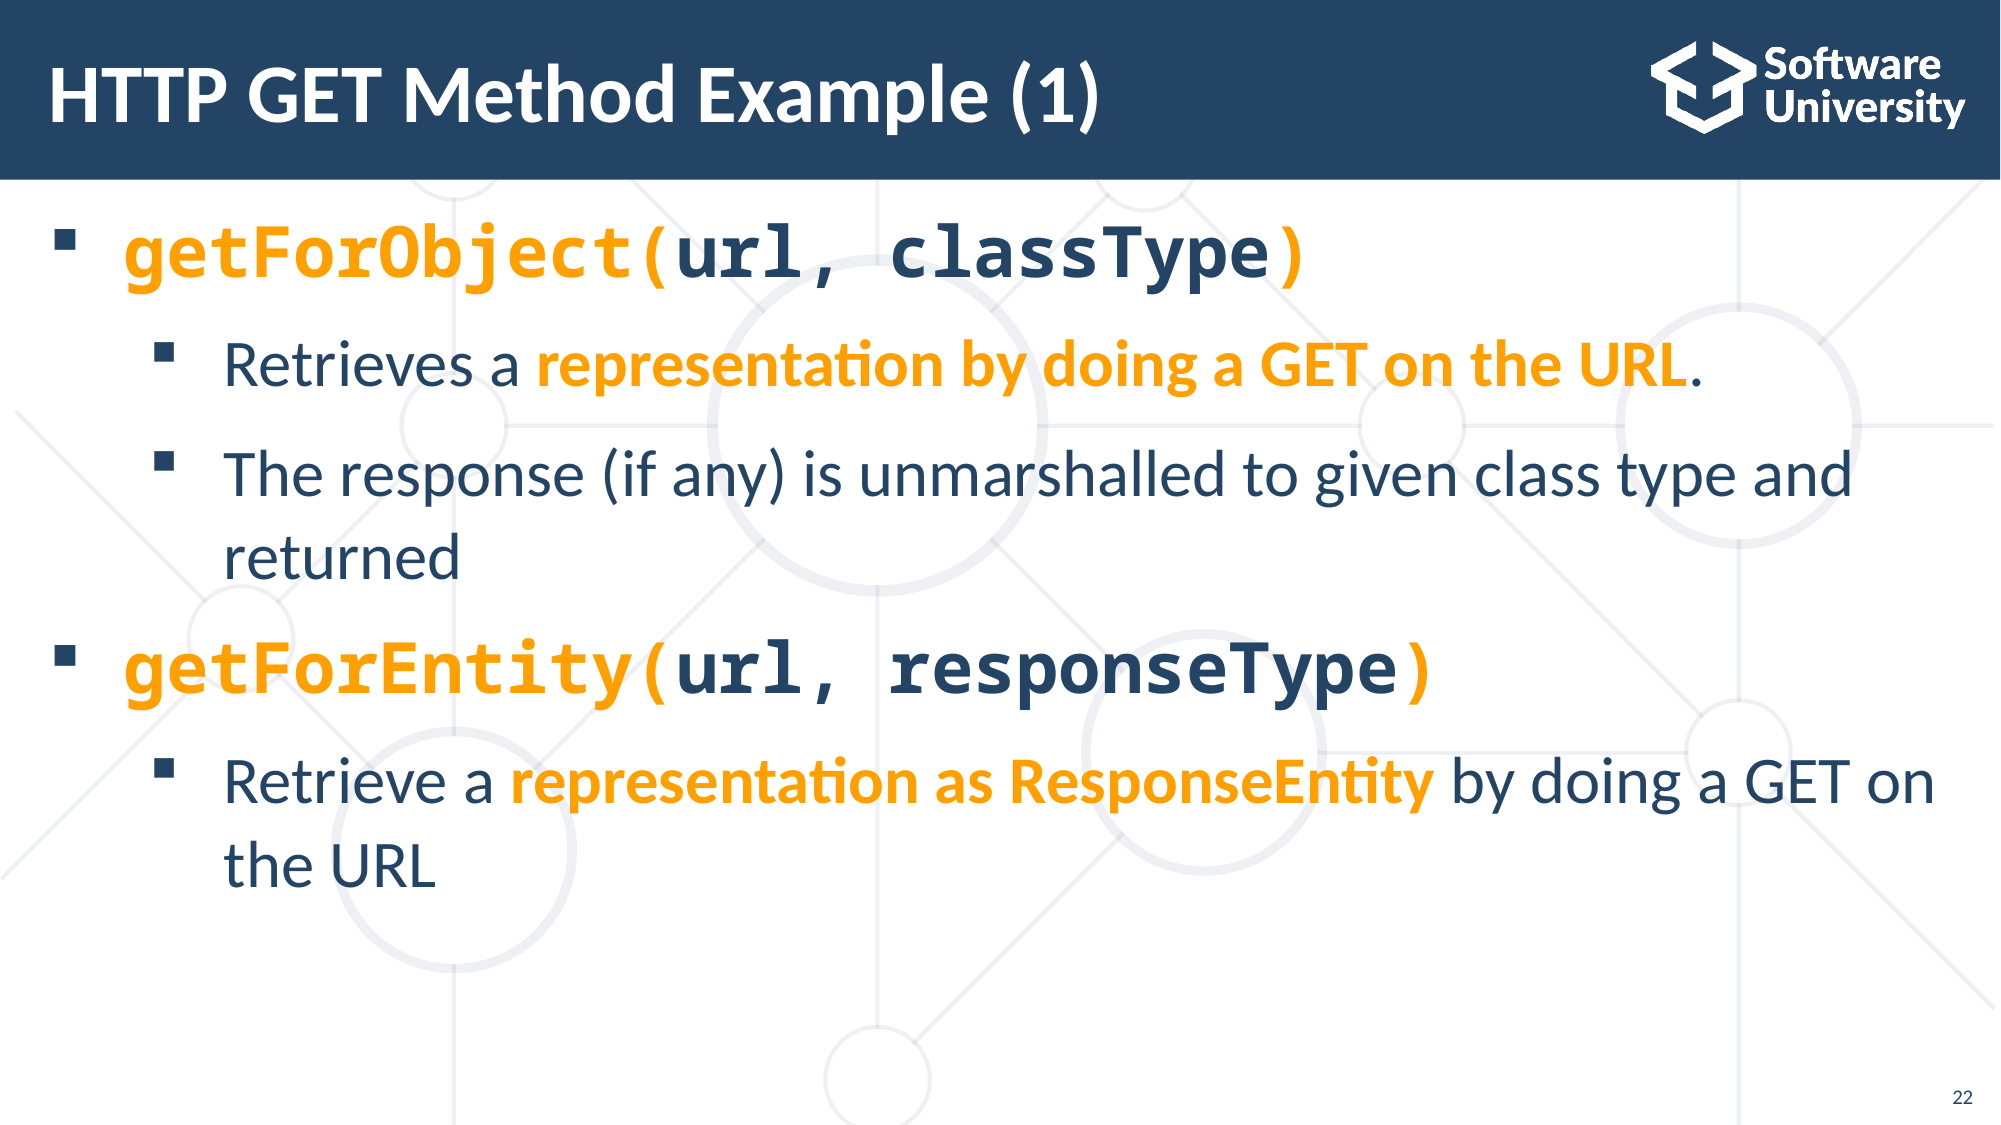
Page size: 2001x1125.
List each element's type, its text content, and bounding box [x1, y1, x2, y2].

list getForObject(url, classType) Retrieves a representation by doing a GET on the URL. The response (if any) is unmarshalled to given class type and returned getForEntity(url, responseType) Retrieve a representation as ResponseEntity by doing a GET on the URL [31, 196, 1969, 1109]
title HTTP GET Method Example (1) [31, 16, 1625, 162]
slide_number 22 [1927, 1067, 1989, 1117]
picture [1651, 41, 1966, 134]
